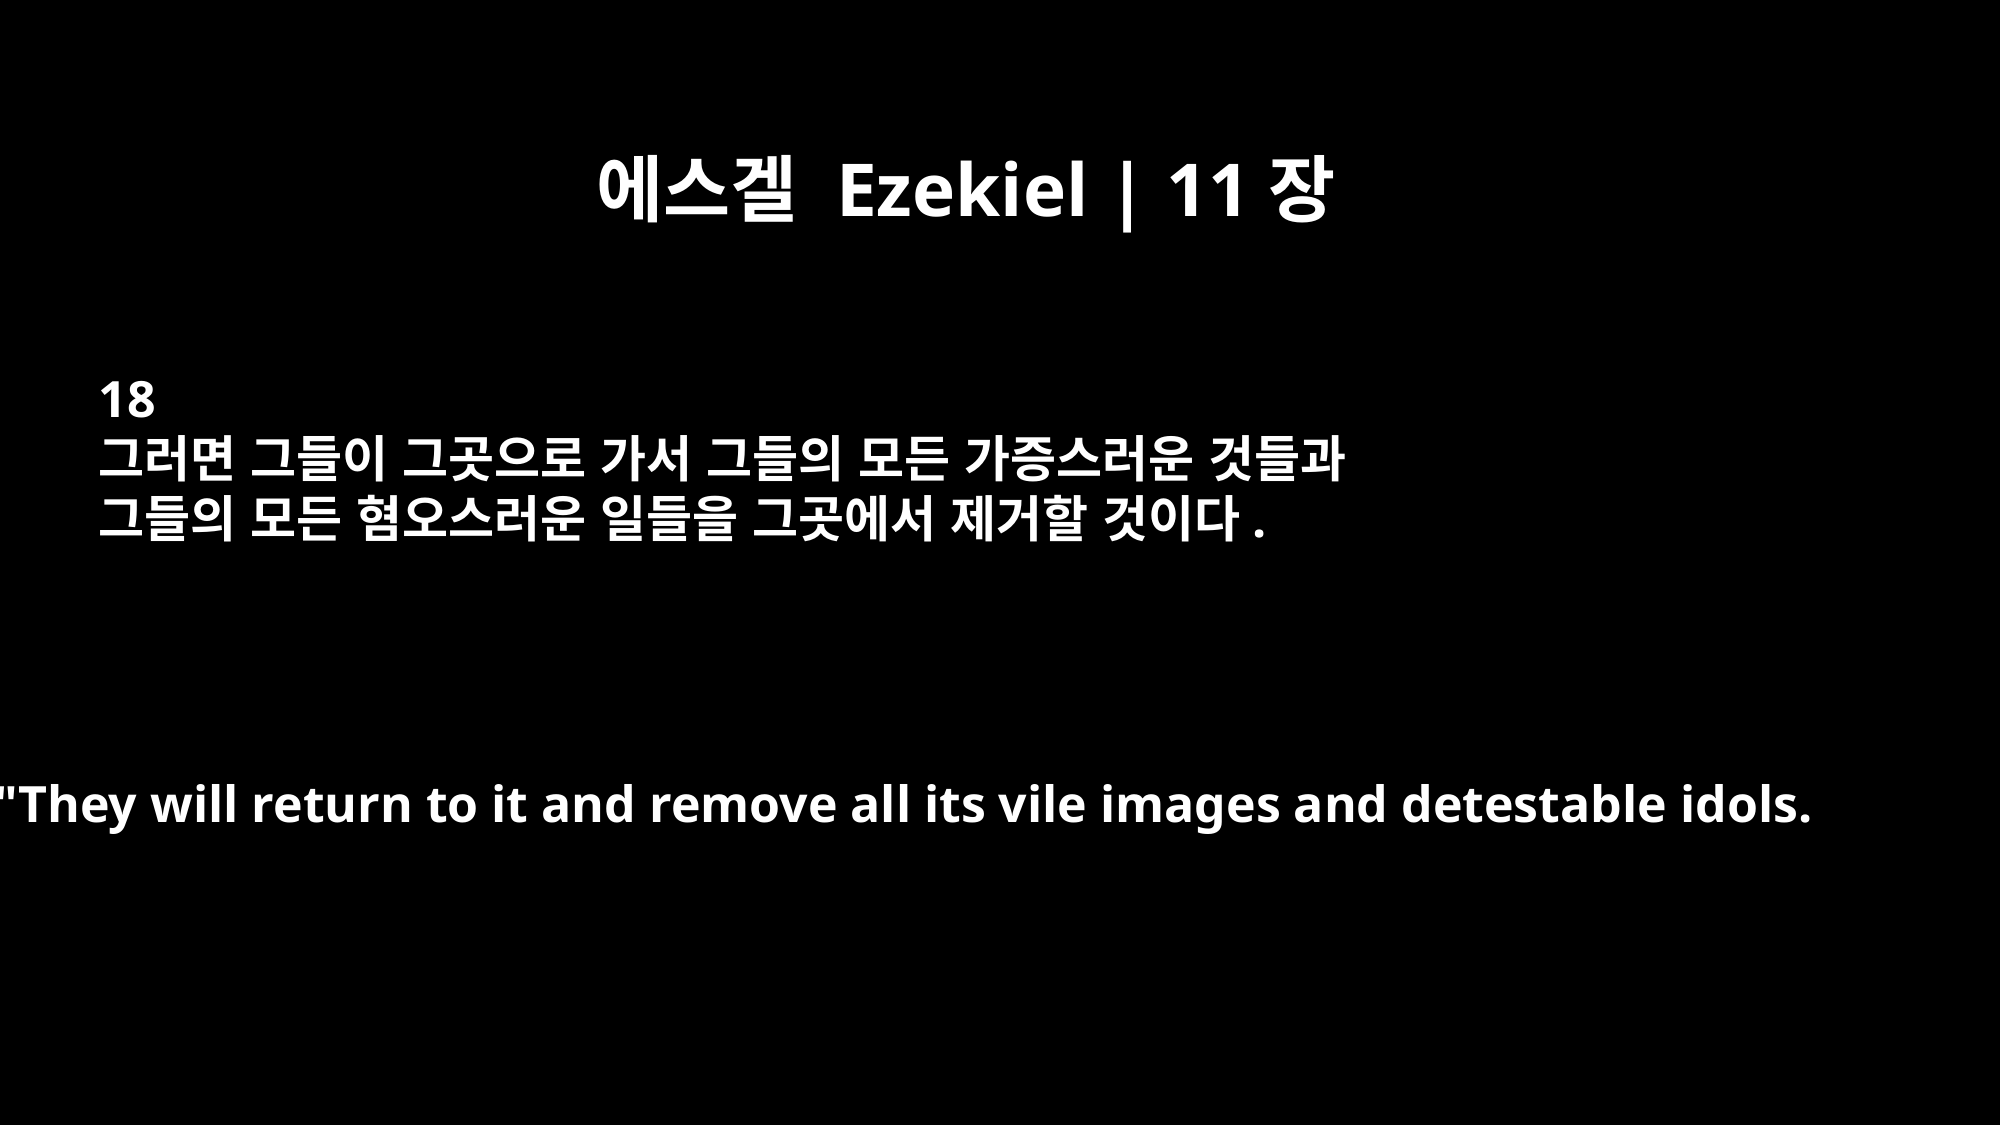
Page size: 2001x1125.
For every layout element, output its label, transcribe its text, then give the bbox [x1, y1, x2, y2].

text_box 18 그러면 그들이 그곳으로 가서 그들의 모든 가증스러운 것들과 그들의 모든 혐오스러운 일들을 그곳에서 제거할 것이다. [83, 359, 1376, 555]
text_box 에스겔 Ezekiel | 11장 [581, 136, 1351, 239]
text_box "They will return to it and remove all its vile images and detestable idols. [0, 764, 1828, 840]
